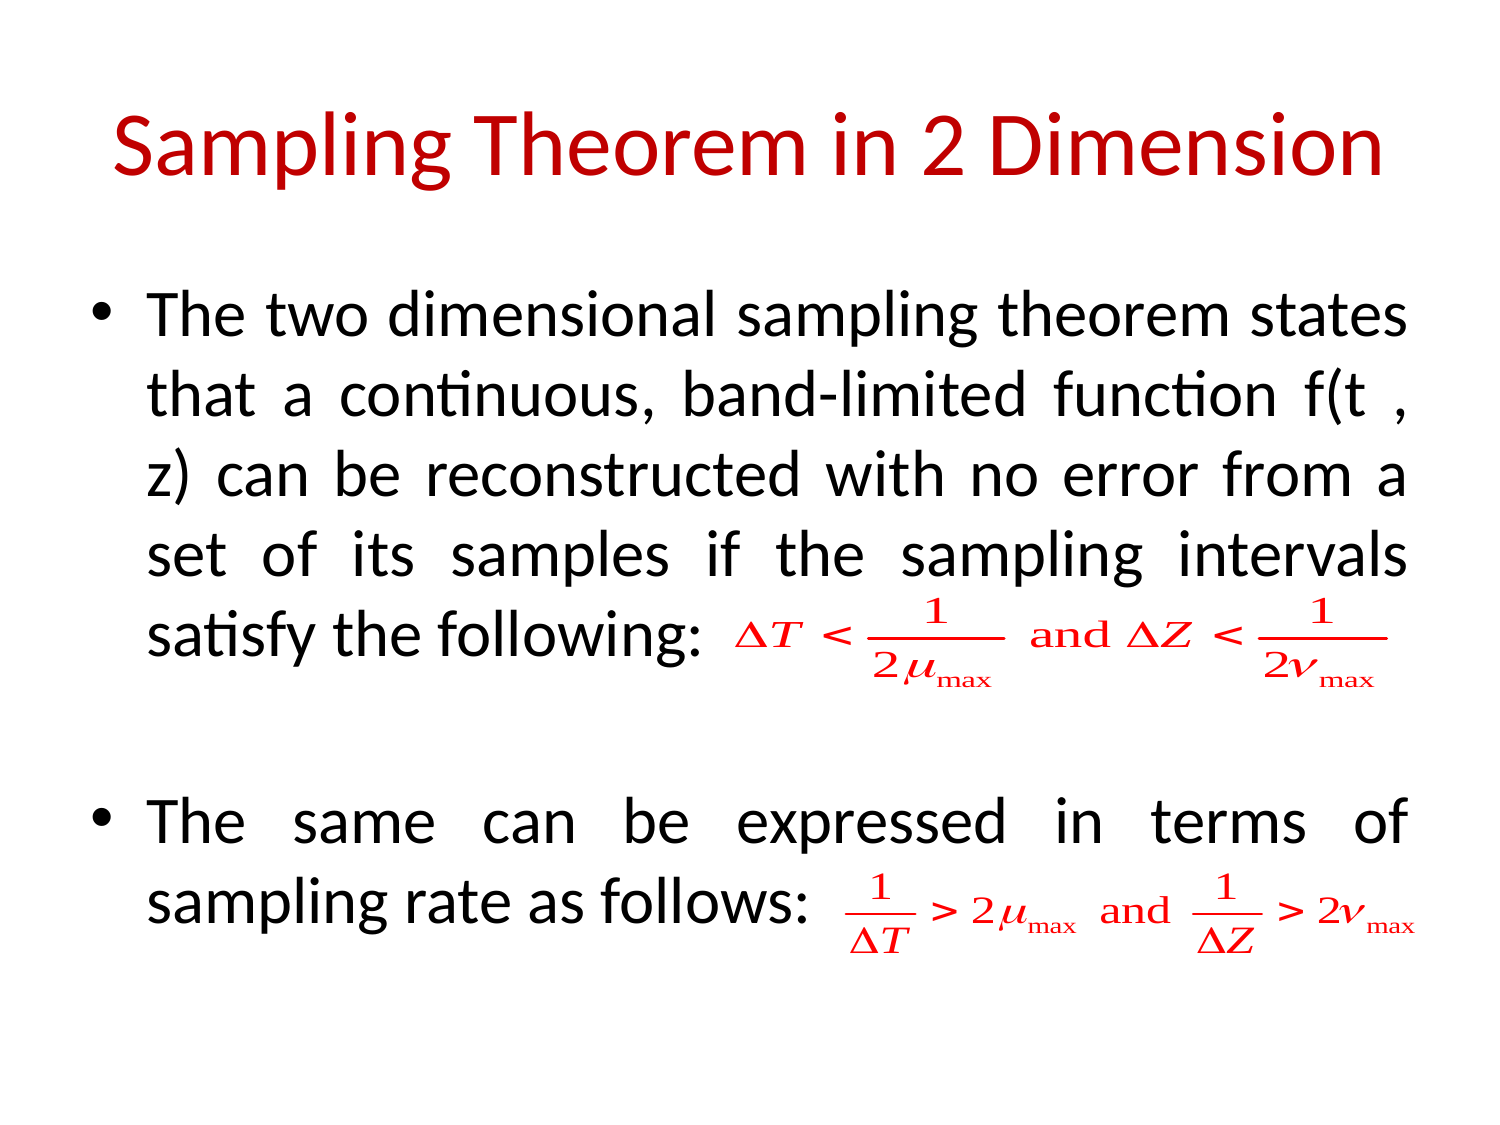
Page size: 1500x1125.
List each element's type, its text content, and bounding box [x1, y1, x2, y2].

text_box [837, 862, 1426, 963]
list The two dimensional sampling theorem states that a continuous, band-limited function f(t , z) can be reconstructed with no error from a set of its samples if the sampling intervals satisfy the following: The same can be expressed in terms of sampling rate as follows: [75, 262, 1425, 1005]
title Sampling Theorem in 2 Dimension [75, 45, 1425, 233]
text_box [724, 587, 1401, 696]
